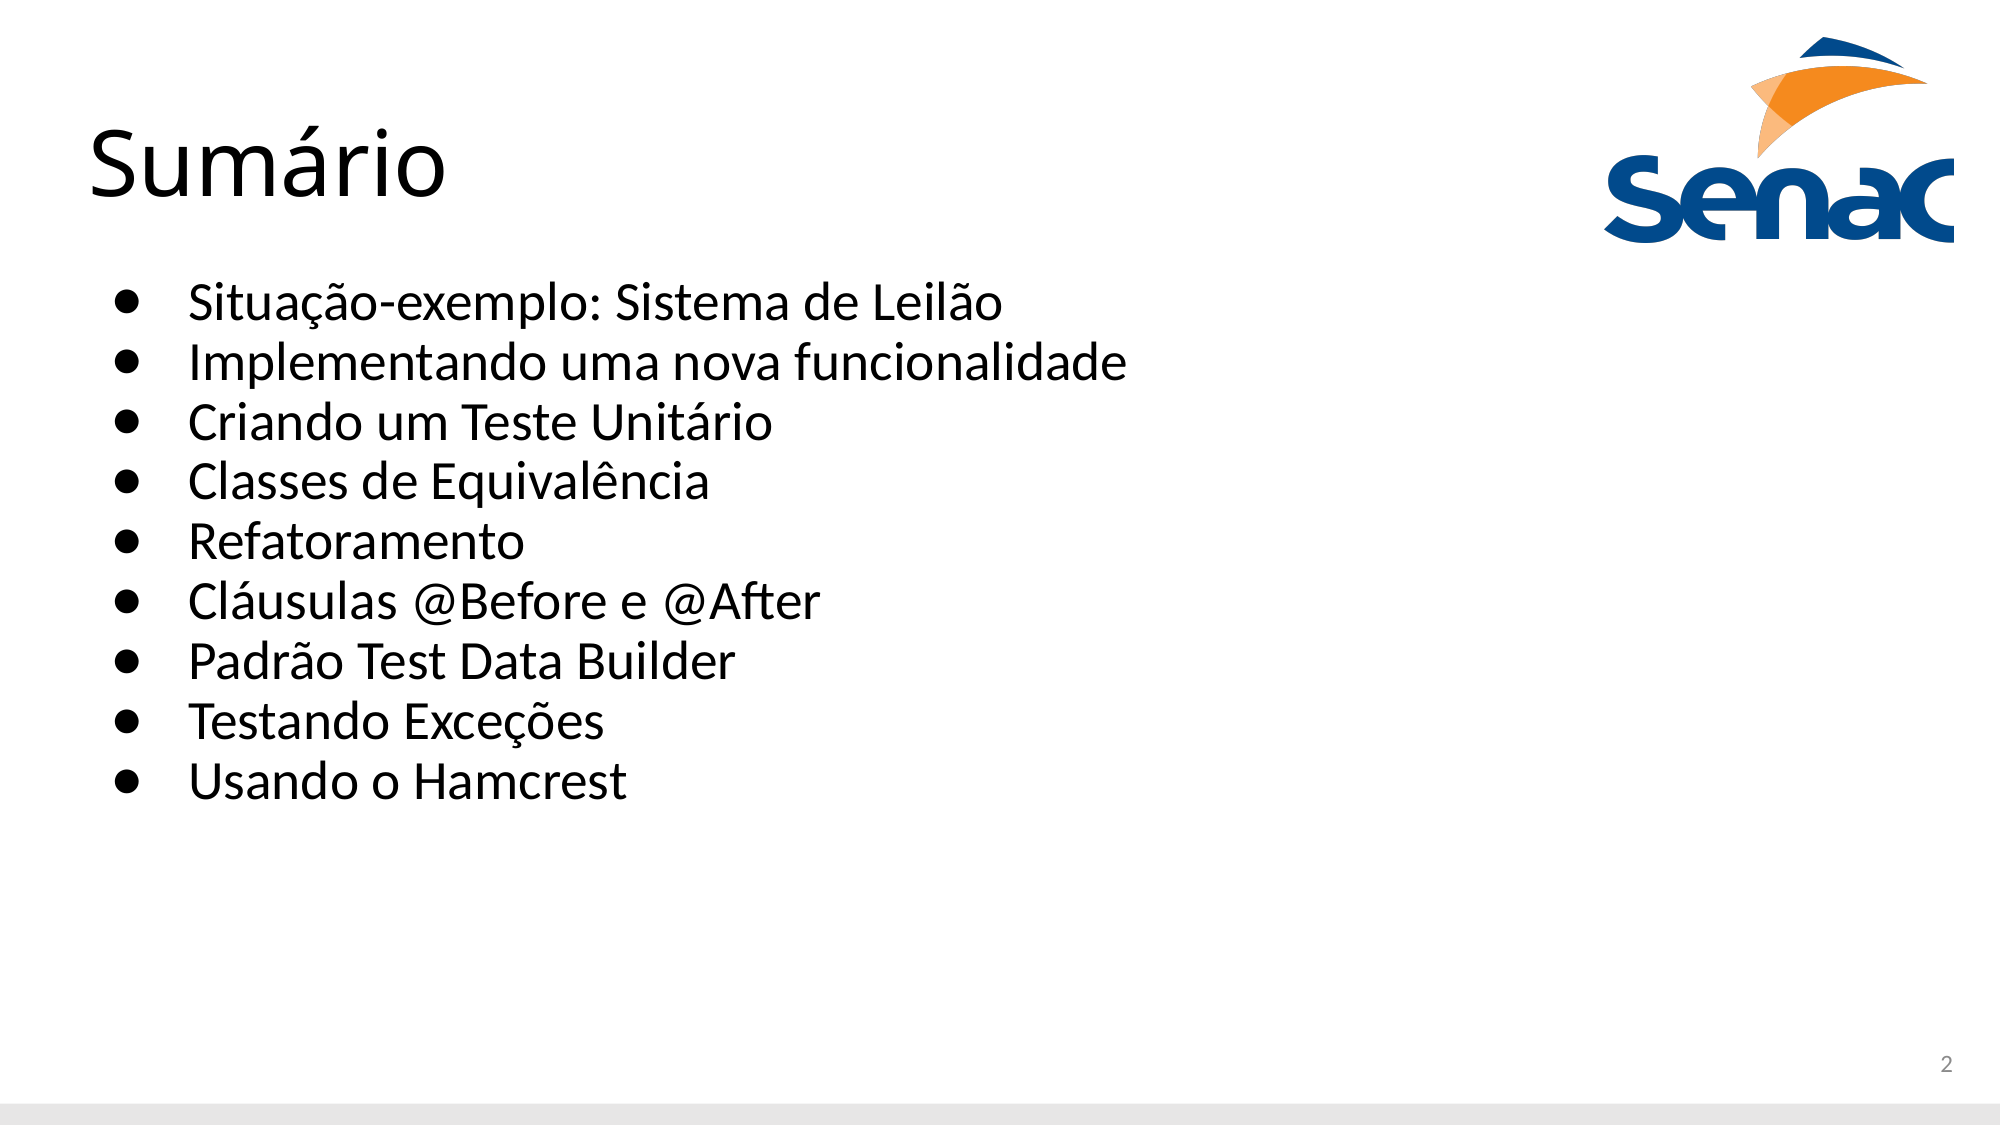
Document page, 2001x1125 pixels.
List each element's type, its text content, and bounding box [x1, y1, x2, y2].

list Situação-exemplo: Sistema de Leilão Implementando uma nova funcionalidade Criando um Teste Unitário Classes de Equivalência Refatoramento Cláusulas @Before e @After Padrão Test Data Builder Testando Exceções Usando o Hamcrest [68, 252, 1932, 1000]
slide_number 2 [1853, 1019, 1974, 1106]
title Sumário [68, 97, 1932, 223]
picture [1604, 37, 1954, 243]
